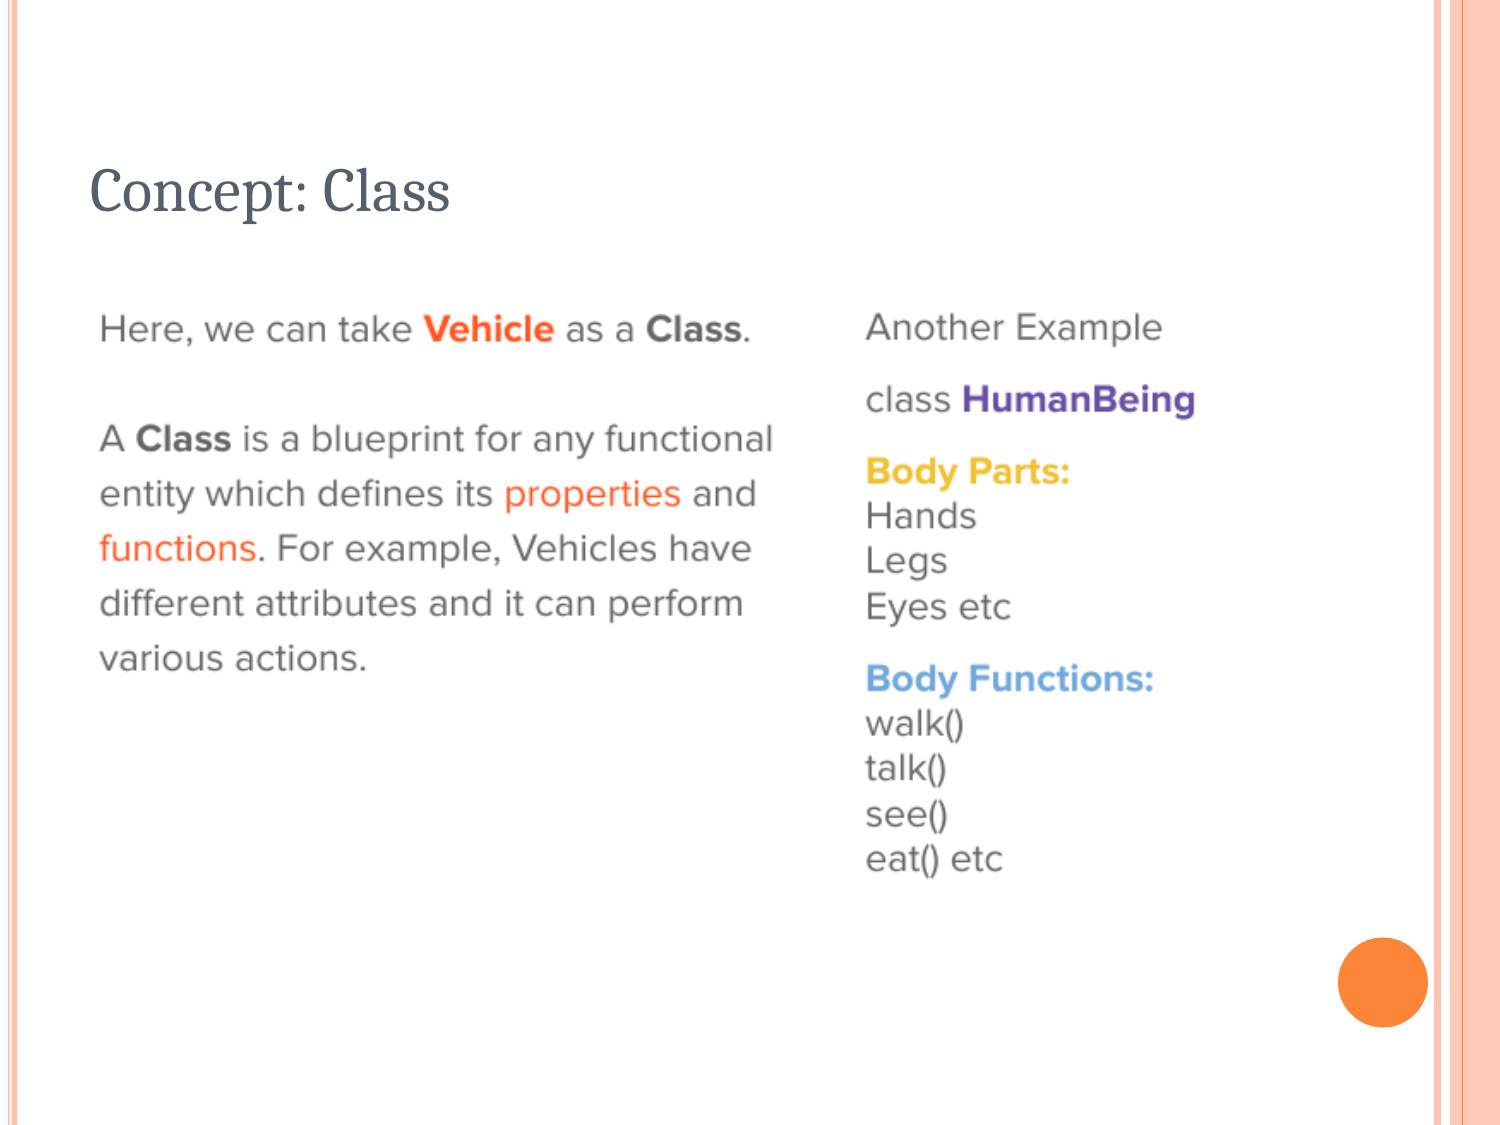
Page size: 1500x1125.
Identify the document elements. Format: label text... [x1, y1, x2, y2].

picture [87, 287, 1213, 886]
title Concept: Class [87, 147, 1050, 286]
